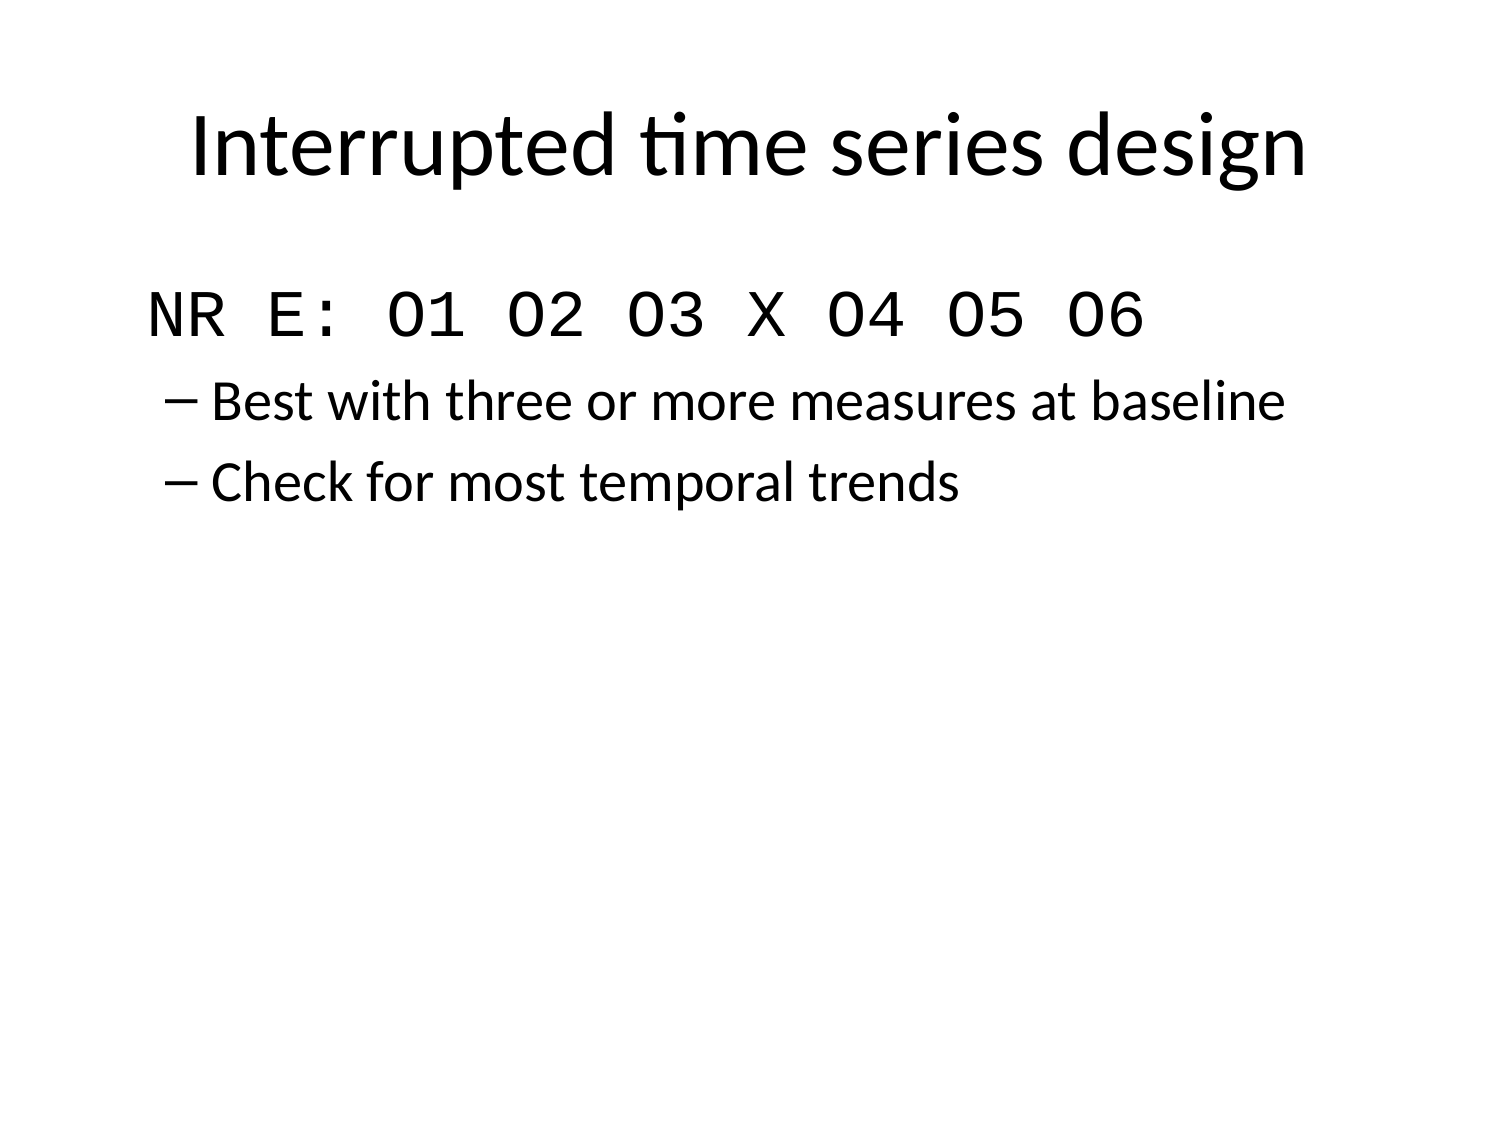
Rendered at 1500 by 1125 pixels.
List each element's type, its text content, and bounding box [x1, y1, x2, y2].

title Interrupted time series design [75, 45, 1425, 233]
list NR E: O1 O2 O3 X O4 O5 O6 Best with three or more measures at baseline Check for most temporal trends [75, 262, 1425, 1005]
